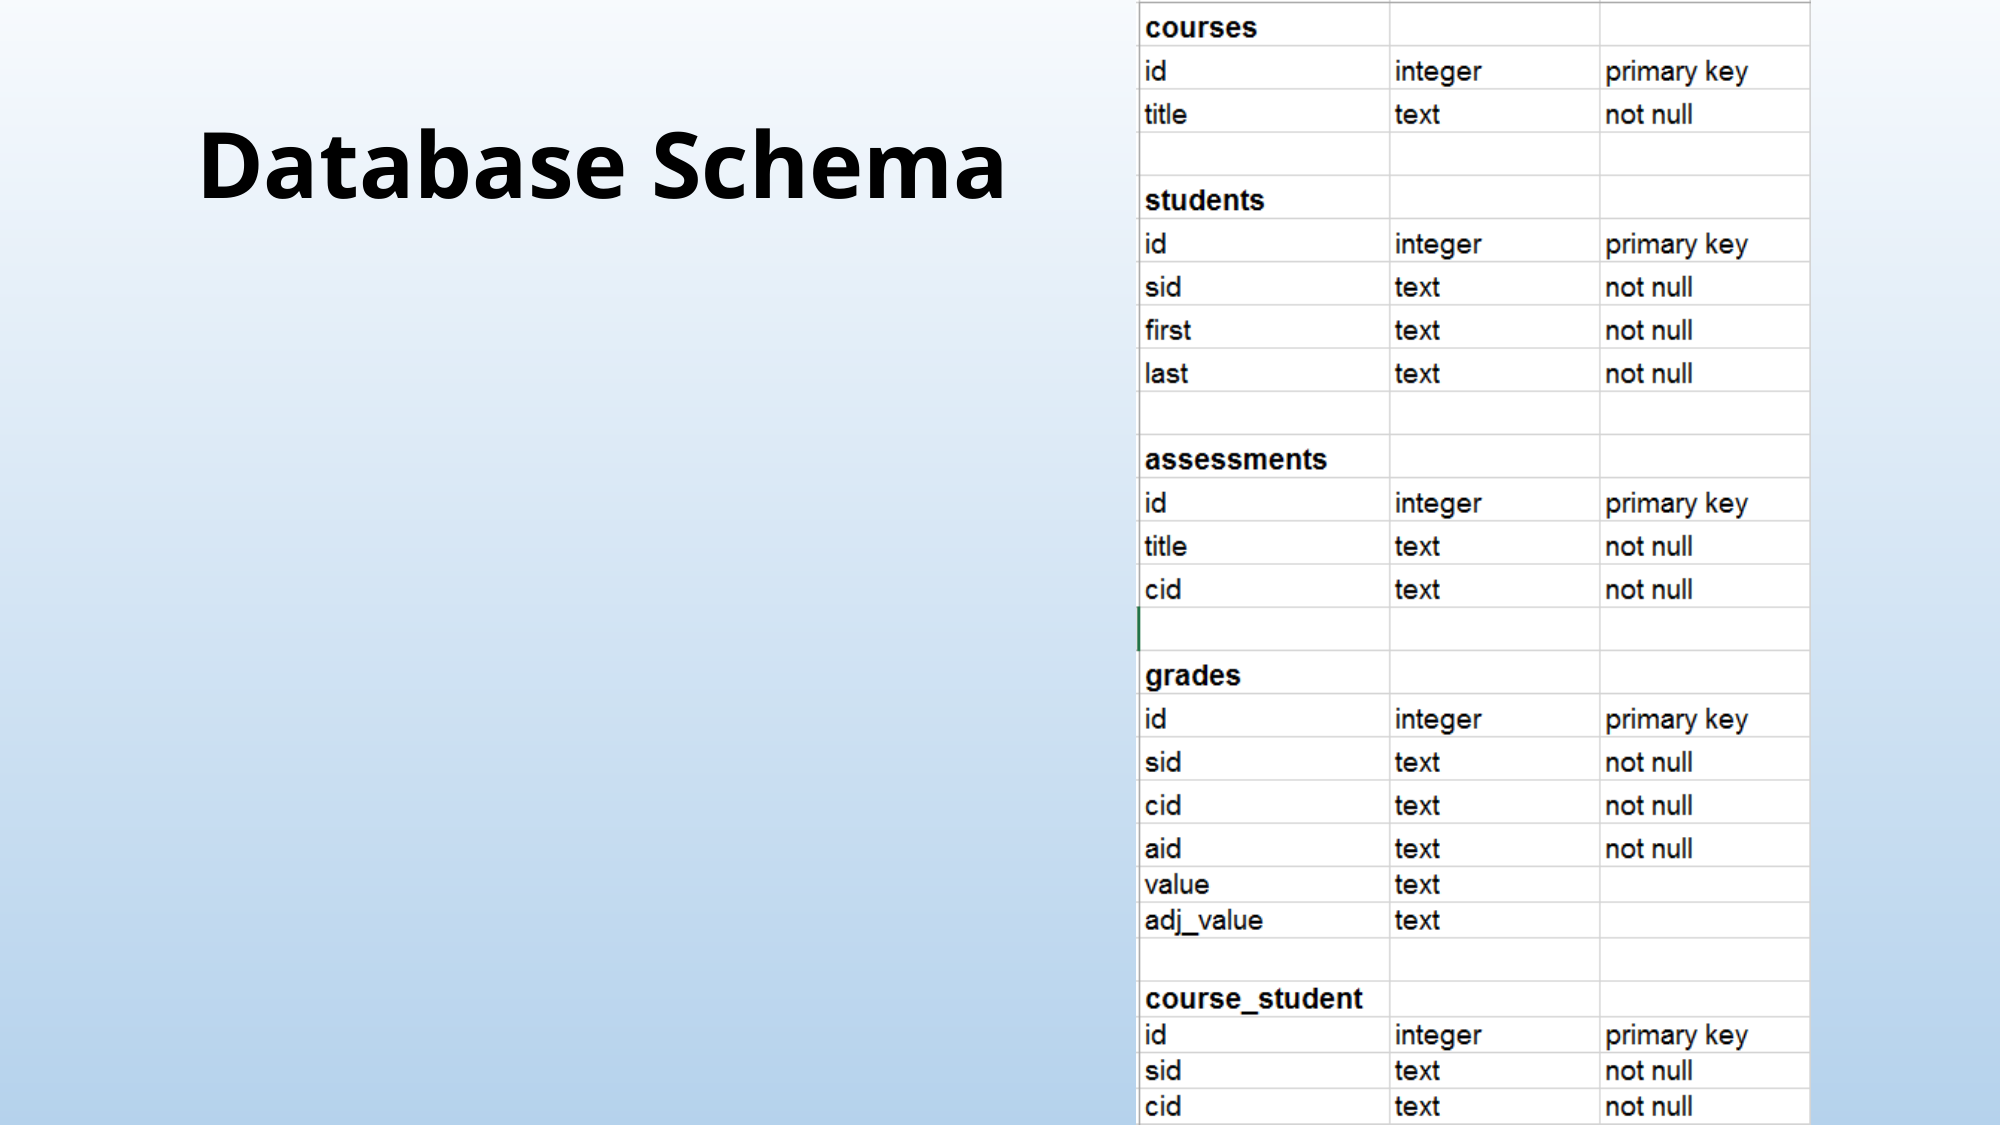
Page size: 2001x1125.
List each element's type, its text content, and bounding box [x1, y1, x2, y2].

picture [1136, 0, 1811, 1125]
title Database Schema [137, 59, 1069, 278]
